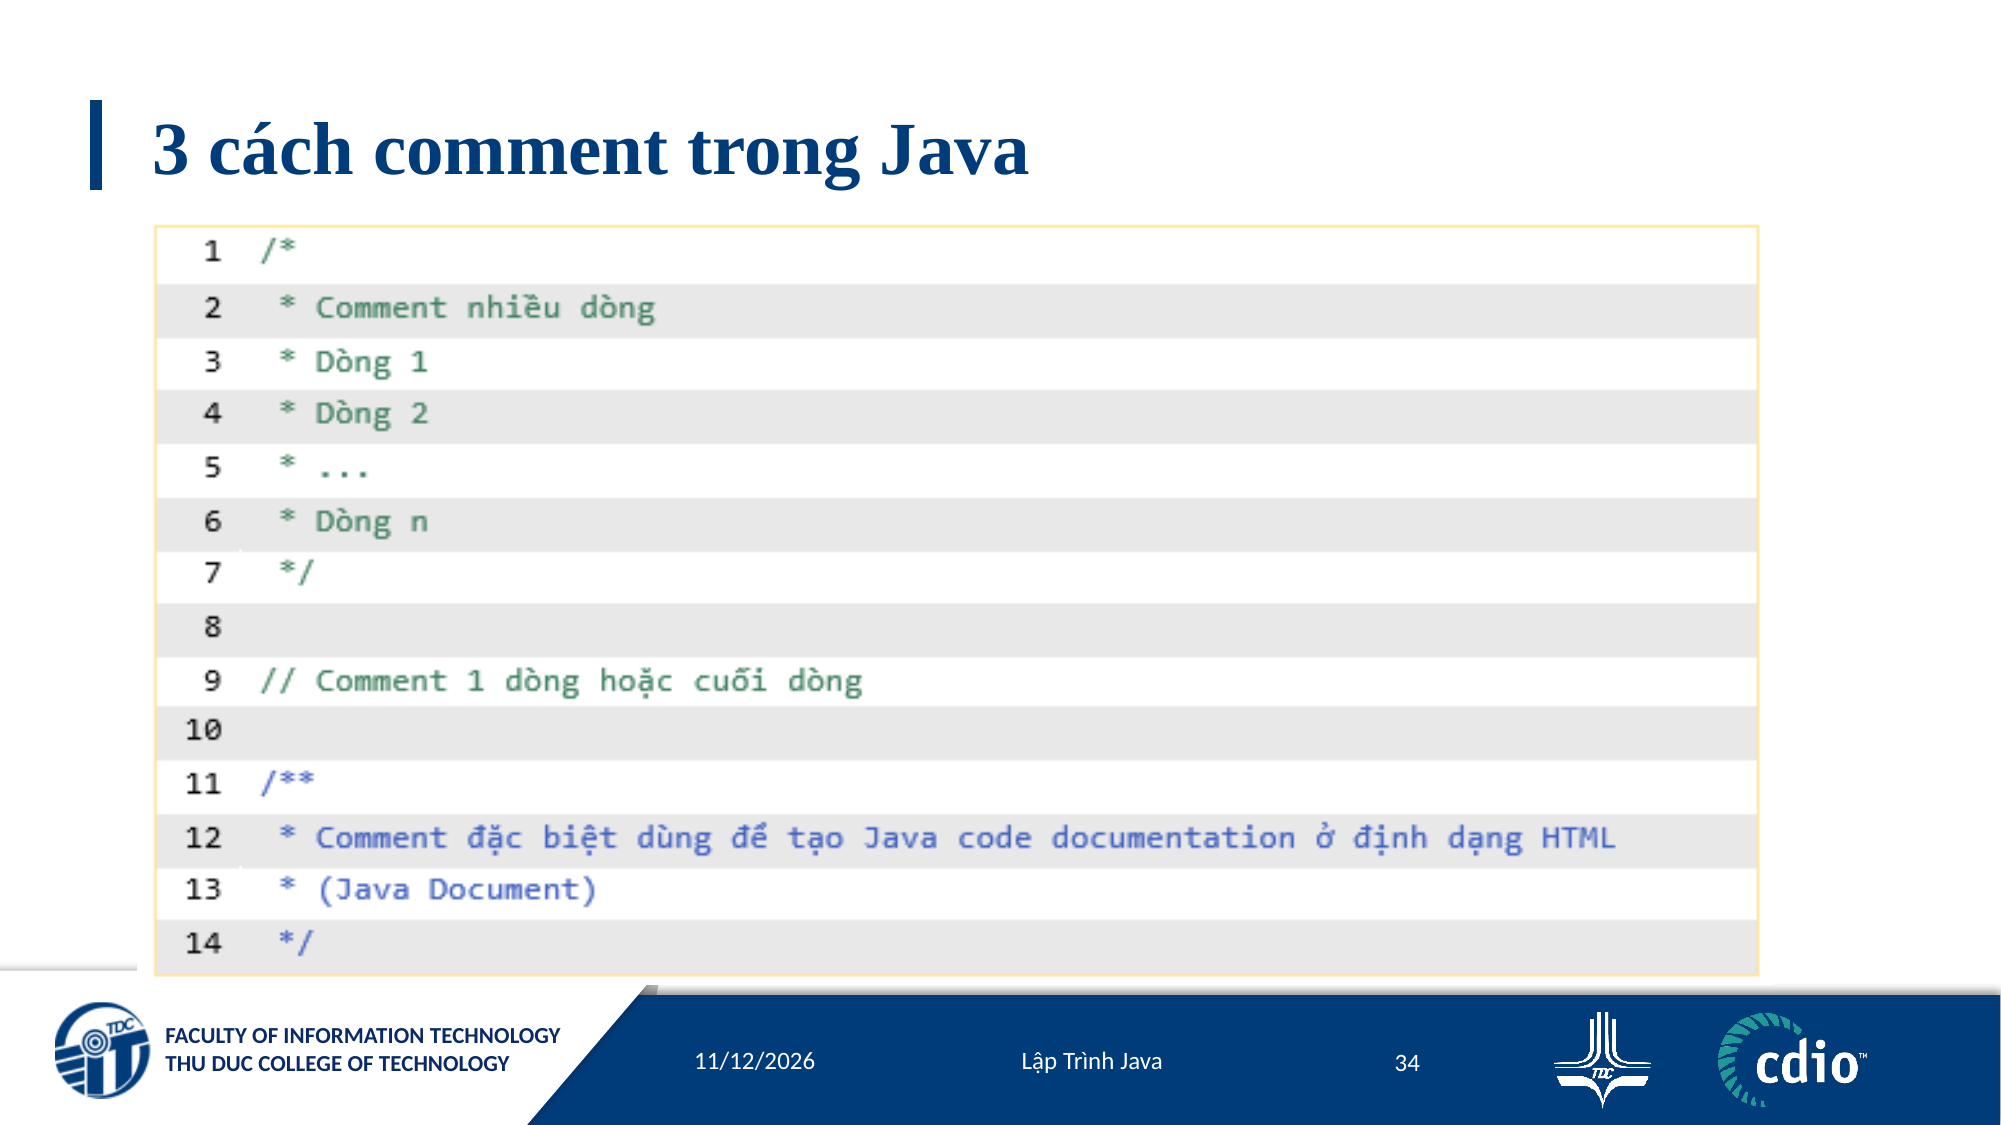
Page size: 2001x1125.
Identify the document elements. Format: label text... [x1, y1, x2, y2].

picture [137, 213, 1773, 985]
picture [1554, 1012, 1651, 1109]
title 3 cách comment trong Java [137, 63, 1863, 237]
picture [55, 1001, 453, 1099]
picture [1718, 1013, 1867, 1107]
